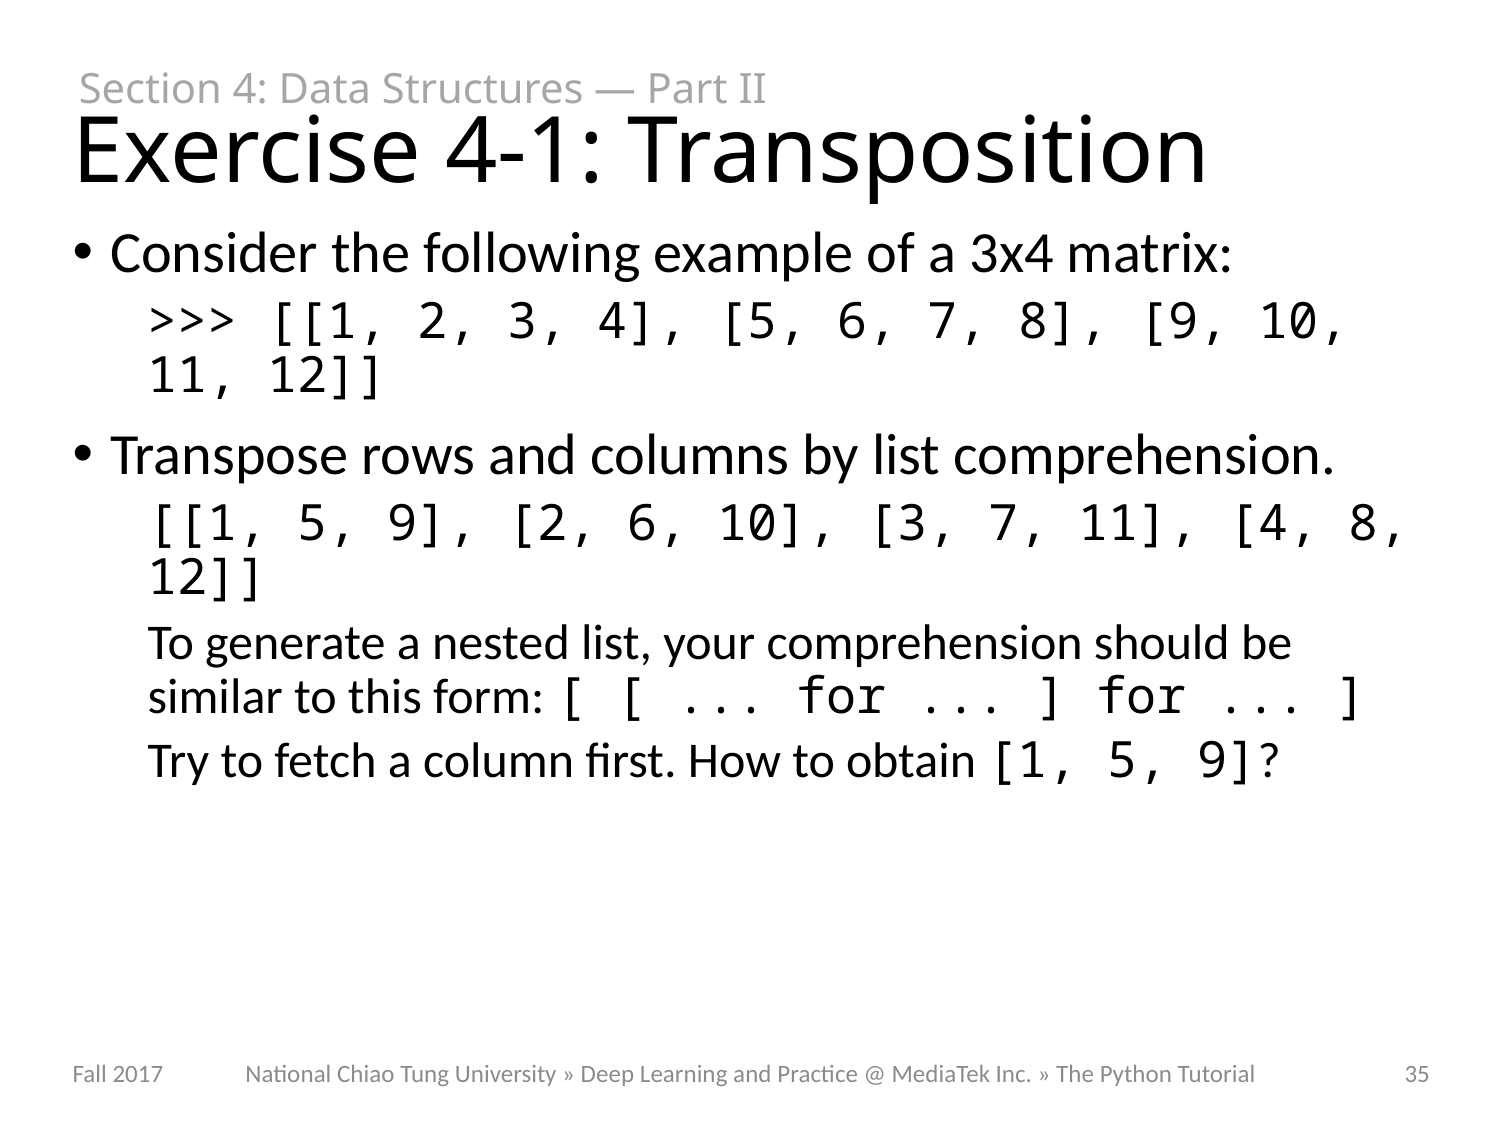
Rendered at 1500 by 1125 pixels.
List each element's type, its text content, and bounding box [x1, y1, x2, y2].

slide_number Fall 2017 [57, 1042, 396, 1103]
list Section 4: Data Structures — Part II [57, 56, 1446, 124]
list Consider the following example of a 3x4 matrix: >>> [[1, 2, 3, 4], [5, 6, 7, 8], [9, 10, 11, 12]] Transpose rows and columns by list comprehension. [[1, 5, 9], [2, 6, 10], [3, 7, 11], [4, 8, 12]] To generate a nested list, your comprehension should be similar to this form: [ [ ... for ... ] for ... ] Try to fetch a column first. How to obtain [1, 5, 9]? [57, 214, 1446, 1069]
footer National Chiao Tung University » Deep Learning and Practice @ MediaTek Inc. » The Python Tutorial [396, 1069, 1107, 1103]
slide_number 35 [1107, 1042, 1446, 1103]
title Exercise 4-1: Transposition [57, 124, 1446, 214]
